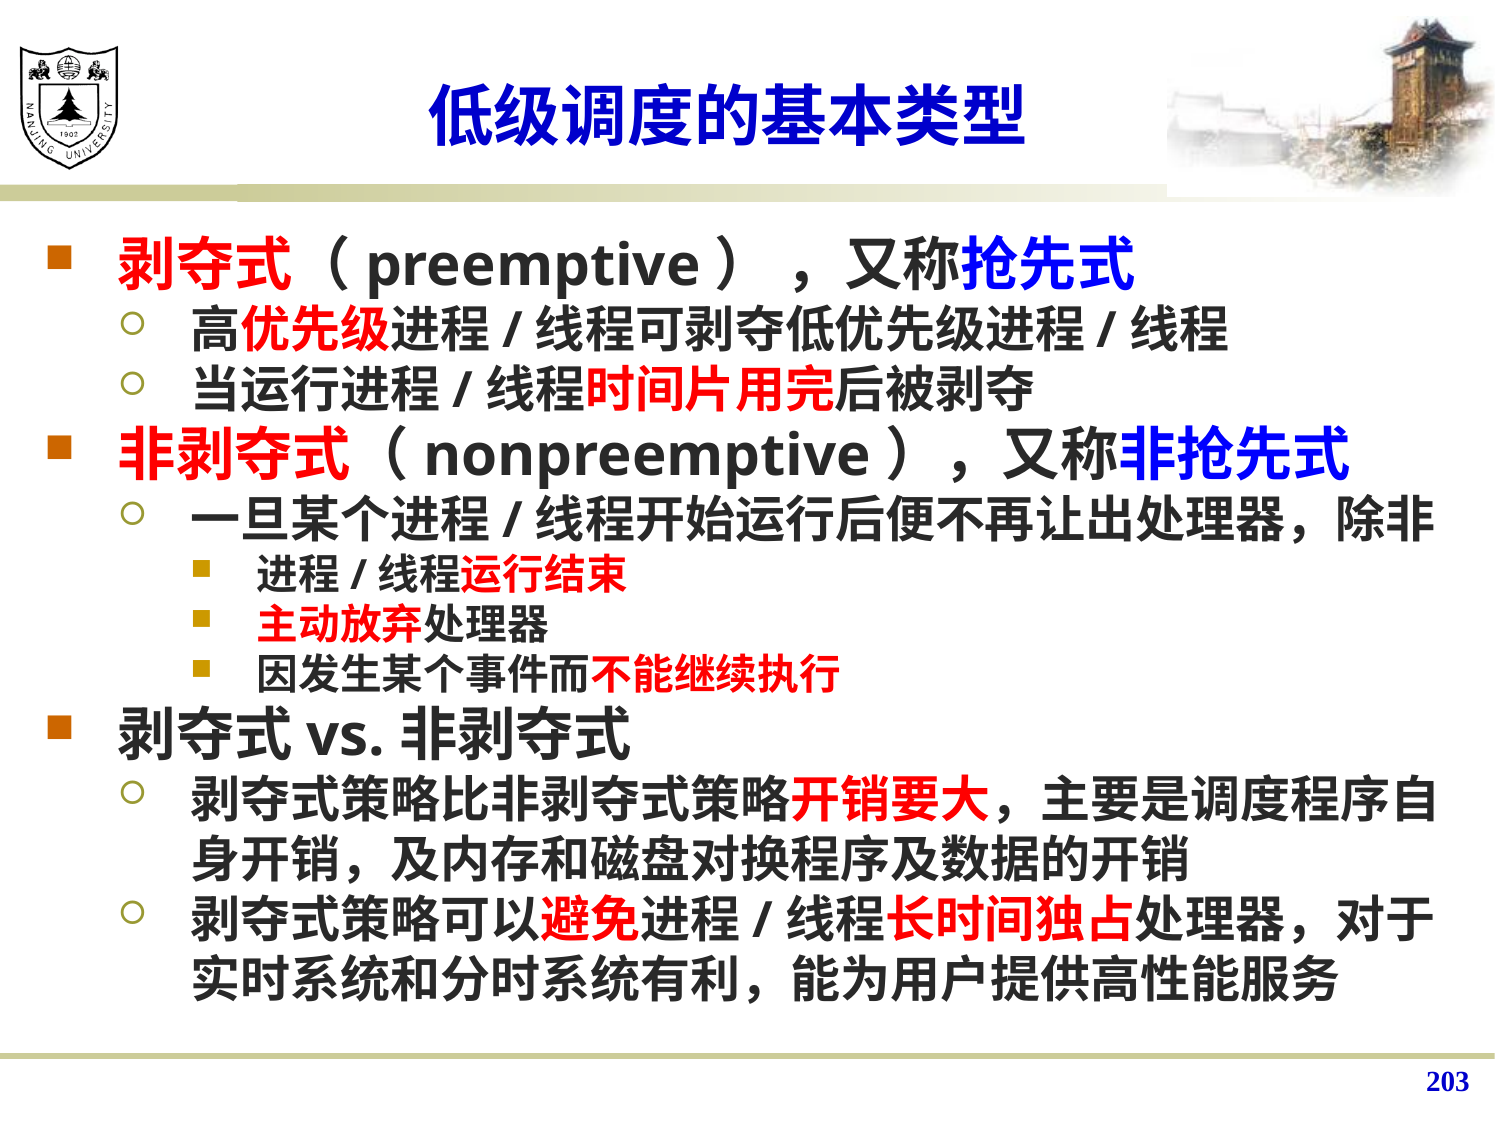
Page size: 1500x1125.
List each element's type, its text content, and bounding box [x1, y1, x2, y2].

picture [1167, 16, 1495, 197]
picture [0, 1053, 1495, 1059]
list 剥夺式（preemptive） ，又称抢先式 高优先级进程/线程可剥夺低优先级进程/线程 当运行进程/线程时间片用完后被剥夺 非剥夺式（nonpreemptive），又称非抢先式 一旦某个进程/线程开始运行后便不再让出处理器，除非 进程/线程运行结束 主动放弃处理器 因发生某个事件而不能继续执行 剥夺式vs.非剥夺式 剥夺式策略比非剥夺式策略开销要大，主要是调度程序自身开销，及内存和磁盘对换程序及数据的开销 剥夺式策略可以避免进程/线程长时间独占处理器，对于实时系统和分时系统有利，能为用户提供高性能服务 [29, 219, 1483, 1035]
slide_number 203 [1399, 1054, 1496, 1125]
picture [14, 42, 124, 173]
title 低级调度的基本类型 [123, 66, 1331, 161]
